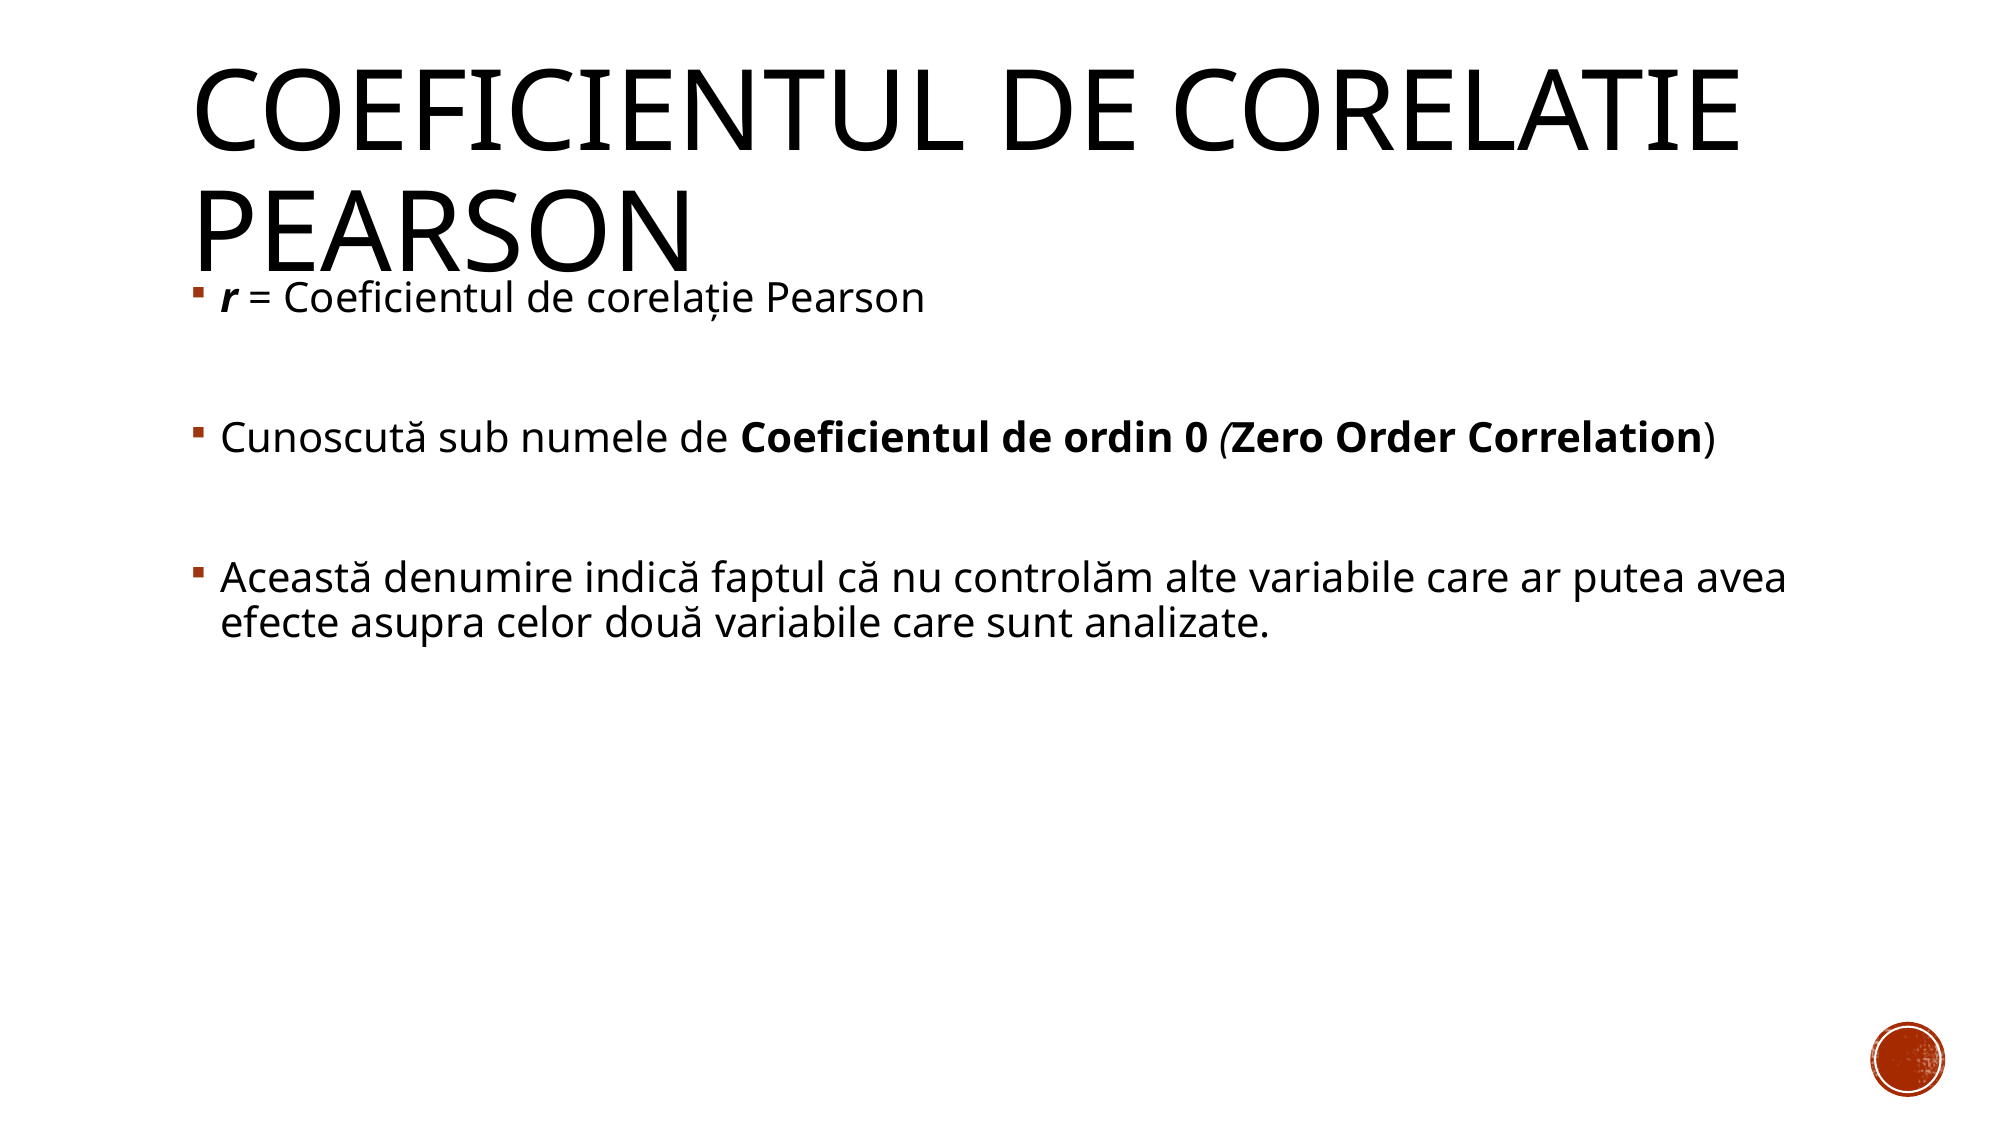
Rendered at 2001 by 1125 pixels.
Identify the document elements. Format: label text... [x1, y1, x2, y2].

list r = Coeficientul de corelație Pearson Cunoscută sub numele de Coeficientul de ordin 0 (Zero Order Correlation) Această denumire indică faptul că nu controlăm alte variabile care ar putea avea efecte asupra celor două variabile care sunt analizate. [175, 269, 1826, 1013]
title Coeficientul de corelatie pearson [175, 79, 1826, 269]
